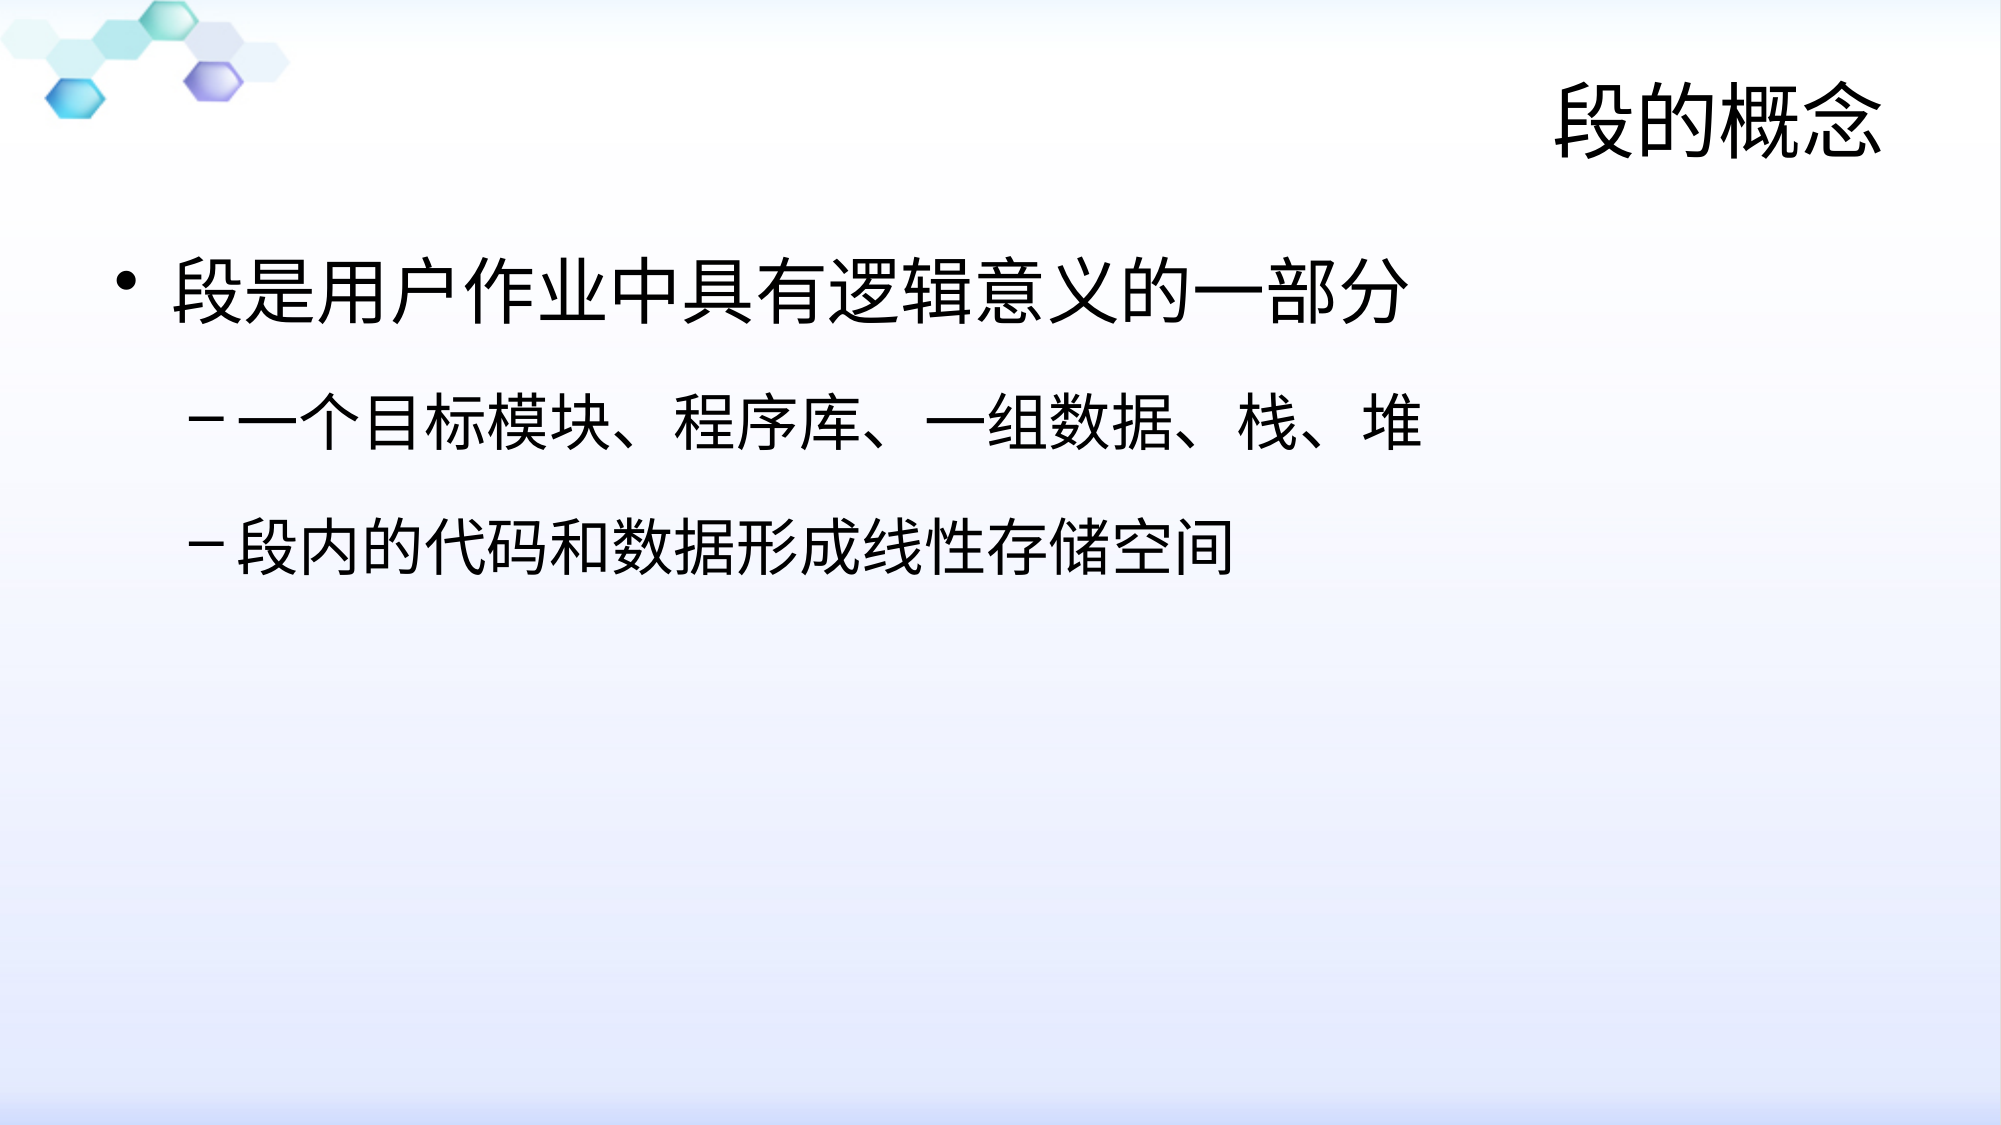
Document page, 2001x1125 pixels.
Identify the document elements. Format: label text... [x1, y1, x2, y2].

picture [0, 0, 2001, 1125]
list 段是用户作业中具有逻辑意义的一部分 一个目标模块、程序库、一组数据、栈、堆 段内的代码和数据形成线性存储空间 [99, 193, 1901, 1006]
title 段的概念 [99, 44, 1901, 193]
